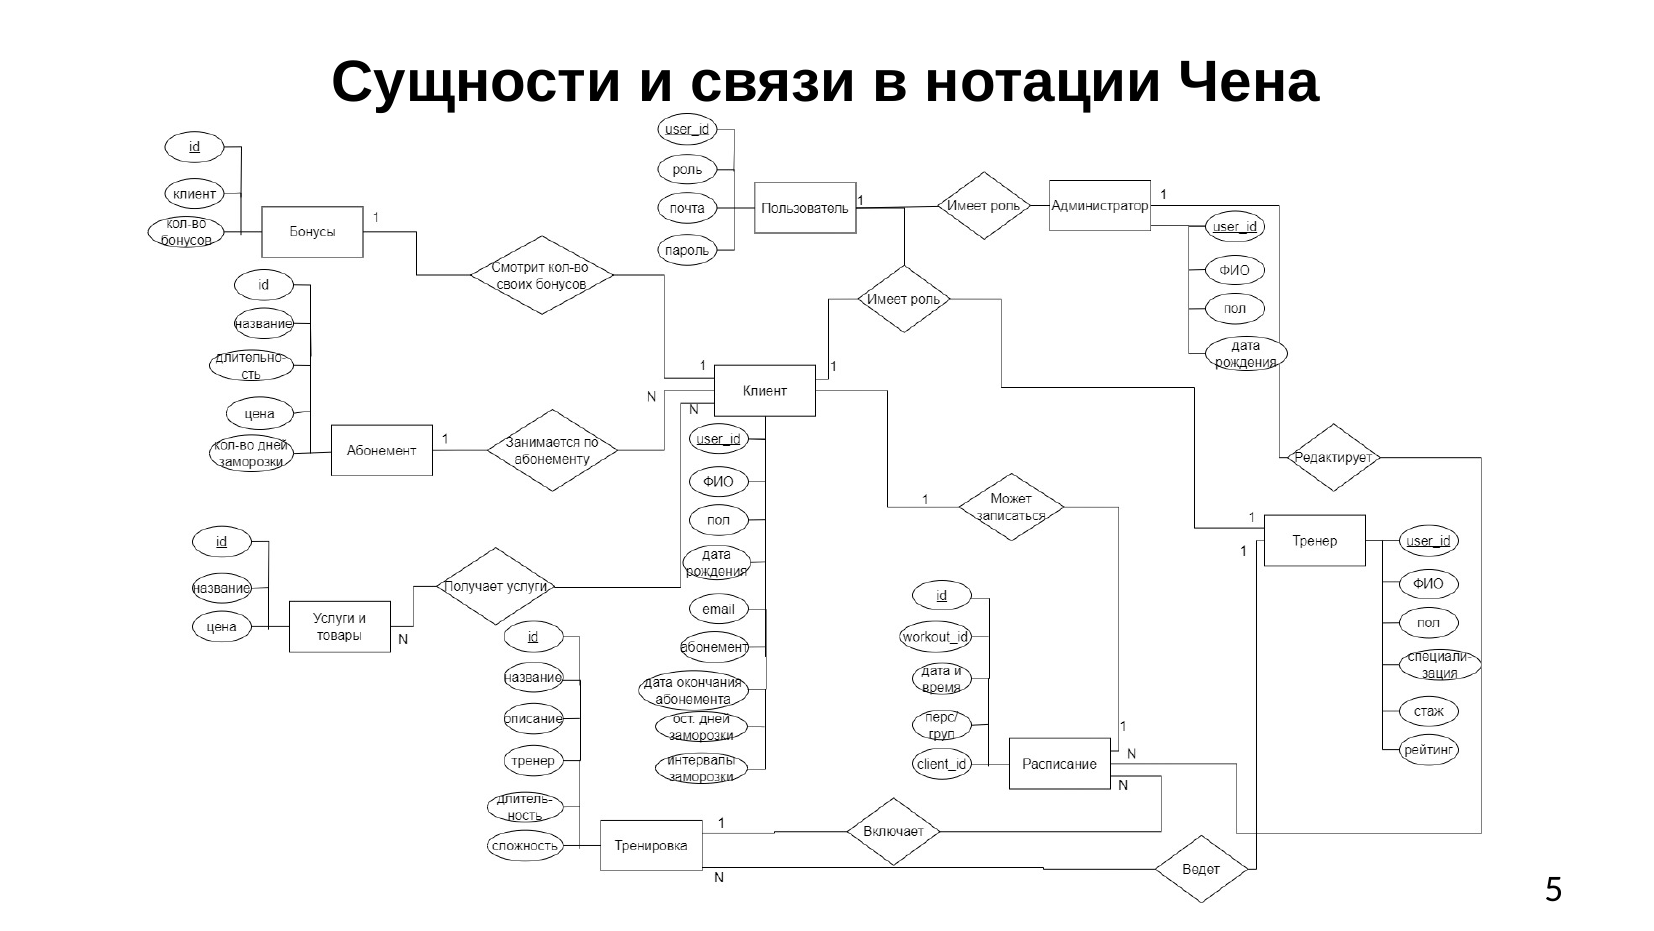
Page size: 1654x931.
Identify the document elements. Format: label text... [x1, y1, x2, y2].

picture [147, 113, 1482, 904]
title Сущности и связи в нотации Чена [82, 0, 1571, 156]
text_box 5 [1529, 856, 1654, 917]
